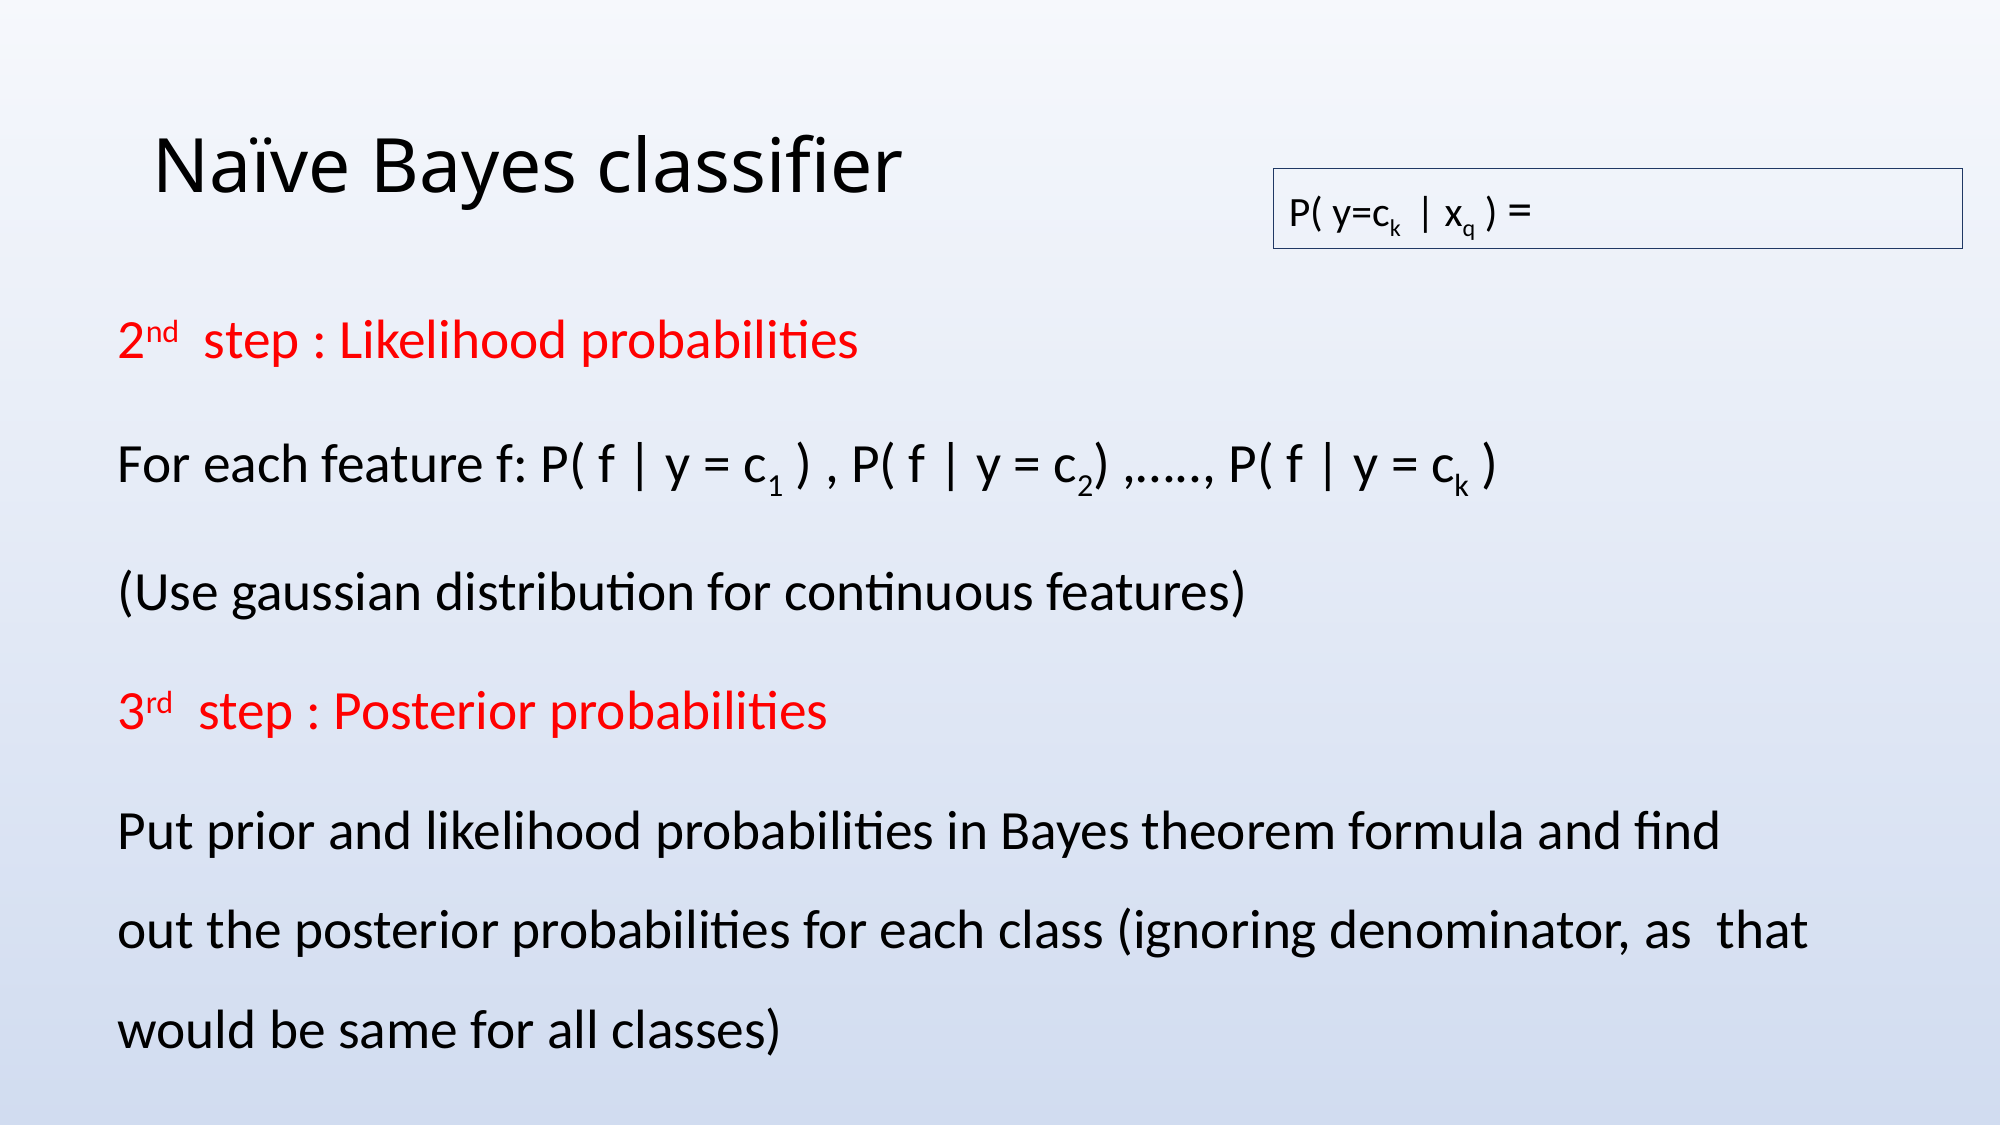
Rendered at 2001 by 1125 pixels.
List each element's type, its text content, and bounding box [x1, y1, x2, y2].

list 2nd step : Likelihood probabilities For each feature f: P( f | y = c1 ) , P( f | y = c2) ,….., P( f | y = ck ) (Use gaussian distribution for continuous features) 3rd step : Posterior probabilities Put prior and likelihood probabilities in Bayes theorem formula and find out the posterior probabilities for each class (ignoring denominator, as that would be same for all classes) [102, 262, 1828, 1073]
title Naïve Bayes classifier [137, 59, 1863, 278]
